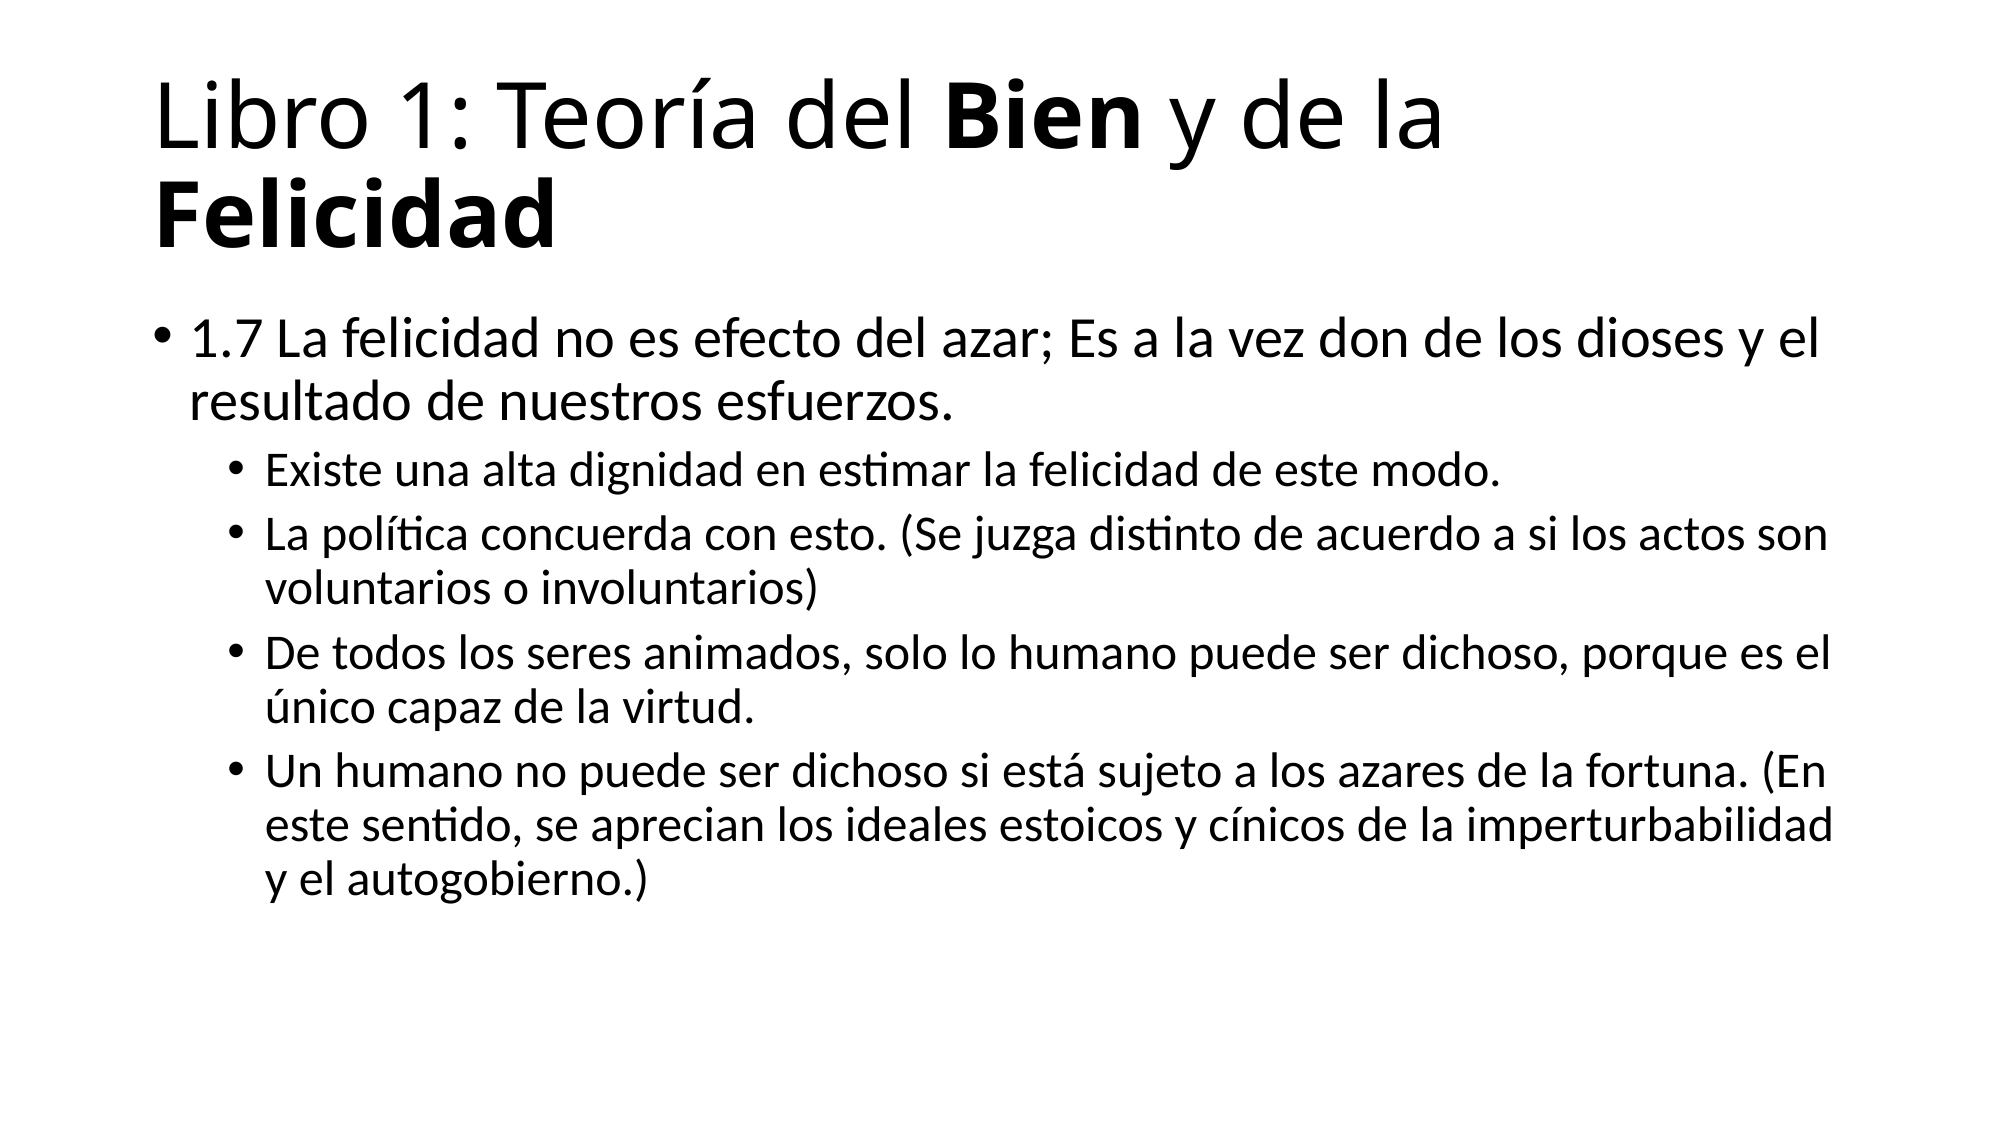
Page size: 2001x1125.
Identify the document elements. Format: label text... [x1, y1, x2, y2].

title Libro 1: Teoría del Bien y de la Felicidad [137, 59, 1863, 278]
list 1.7 La felicidad no es efecto del azar; Es a la vez don de los dioses y el resultado de nuestros esfuerzos. Existe una alta dignidad en estimar la felicidad de este modo. La política concuerda con esto. (Se juzga distinto de acuerdo a si los actos son voluntarios o involuntarios) De todos los seres animados, solo lo humano puede ser dichoso, porque es el único capaz de la virtud. Un humano no puede ser dichoso si está sujeto a los azares de la fortuna. (En este sentido, se aprecian los ideales estoicos y cínicos de la imperturbabilidad y el autogobierno.) [137, 299, 1863, 1014]
